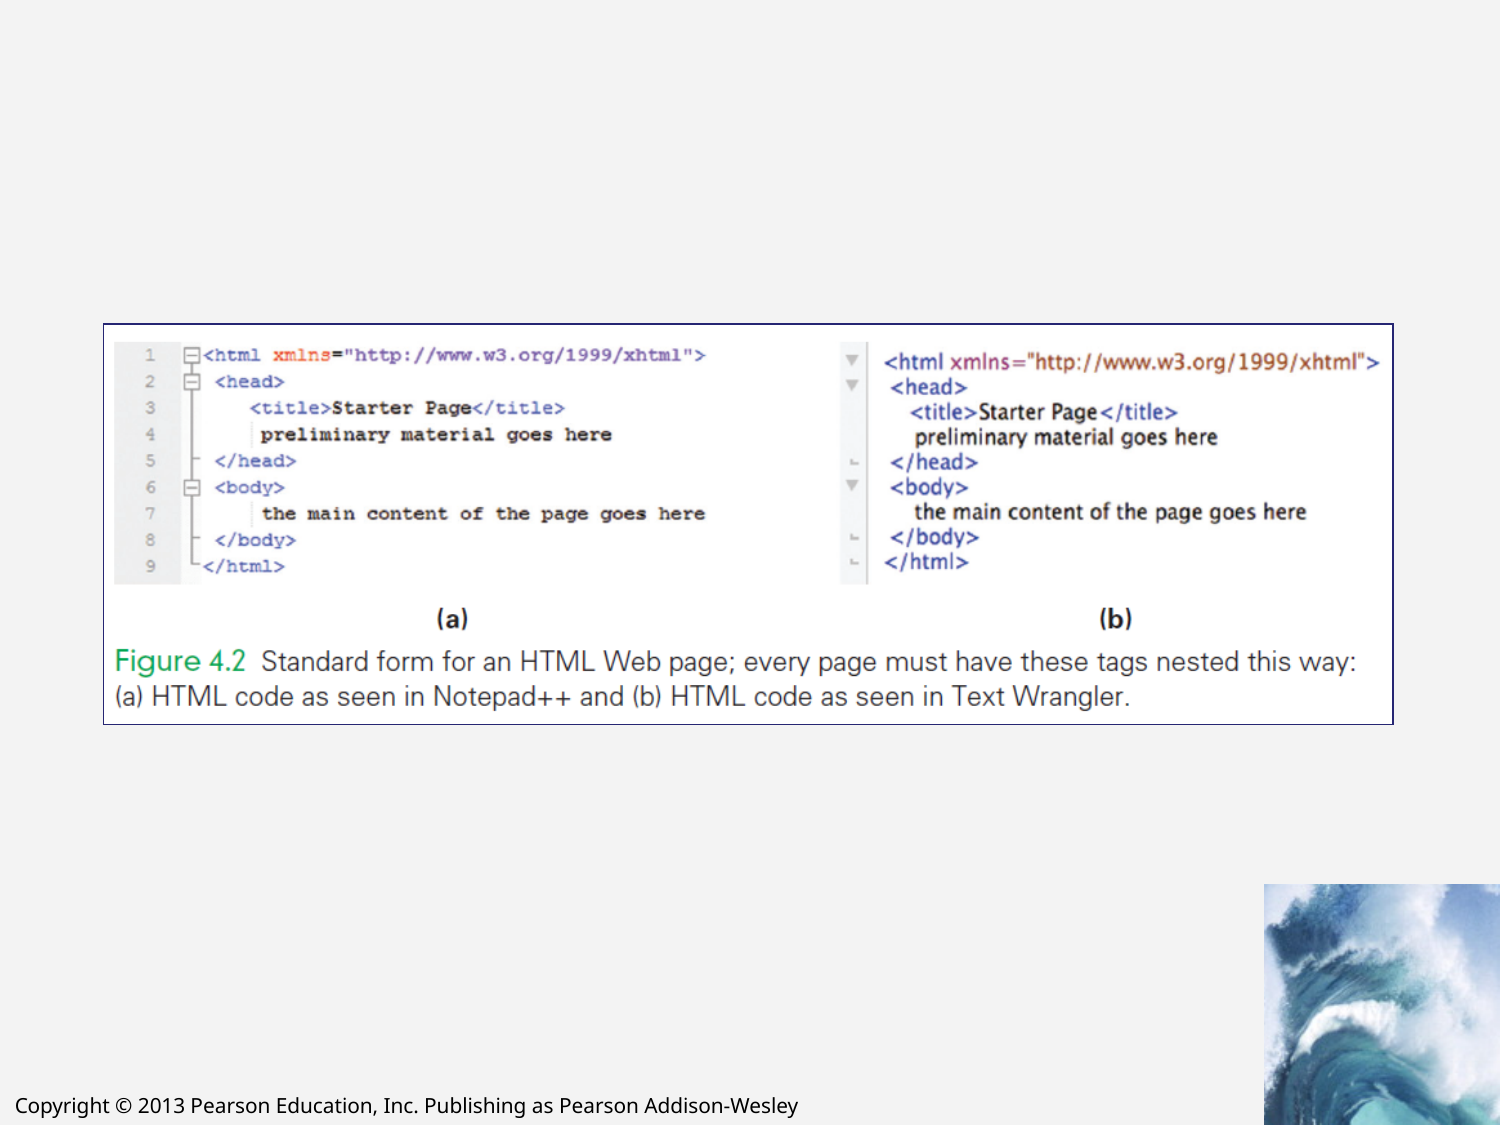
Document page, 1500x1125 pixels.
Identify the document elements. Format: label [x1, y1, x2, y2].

picture [1264, 884, 1500, 1125]
picture [103, 324, 1393, 725]
